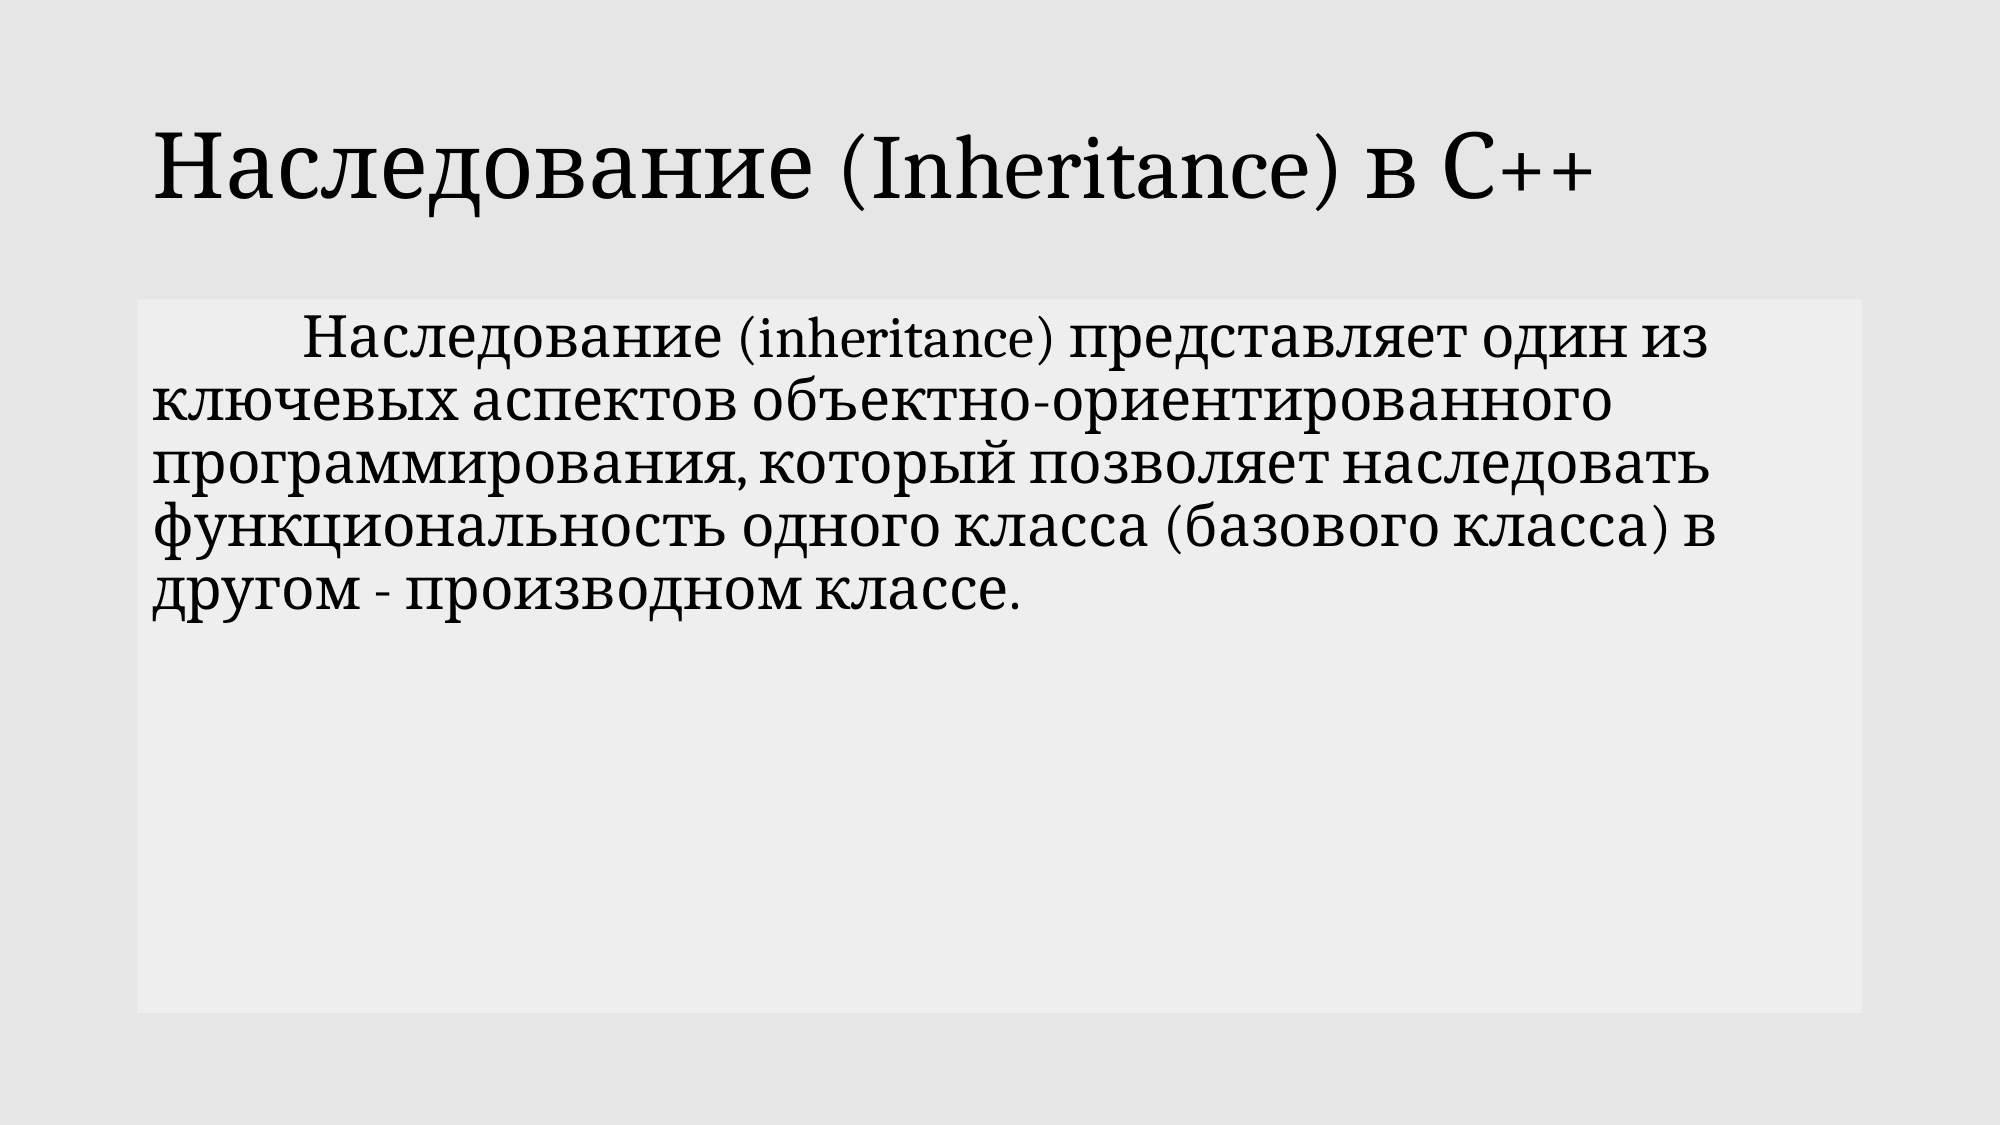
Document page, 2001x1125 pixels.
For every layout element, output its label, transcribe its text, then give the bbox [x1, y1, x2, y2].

title Наследование (Inheritance) в С++ [137, 59, 1863, 278]
list Наследование (inheritance) представляет один из ключевых аспектов объектно-ориентированного программирования, который позволяет наследовать функциональность одного класса (базового класса) в другом - производном классе. [137, 299, 1863, 1014]
